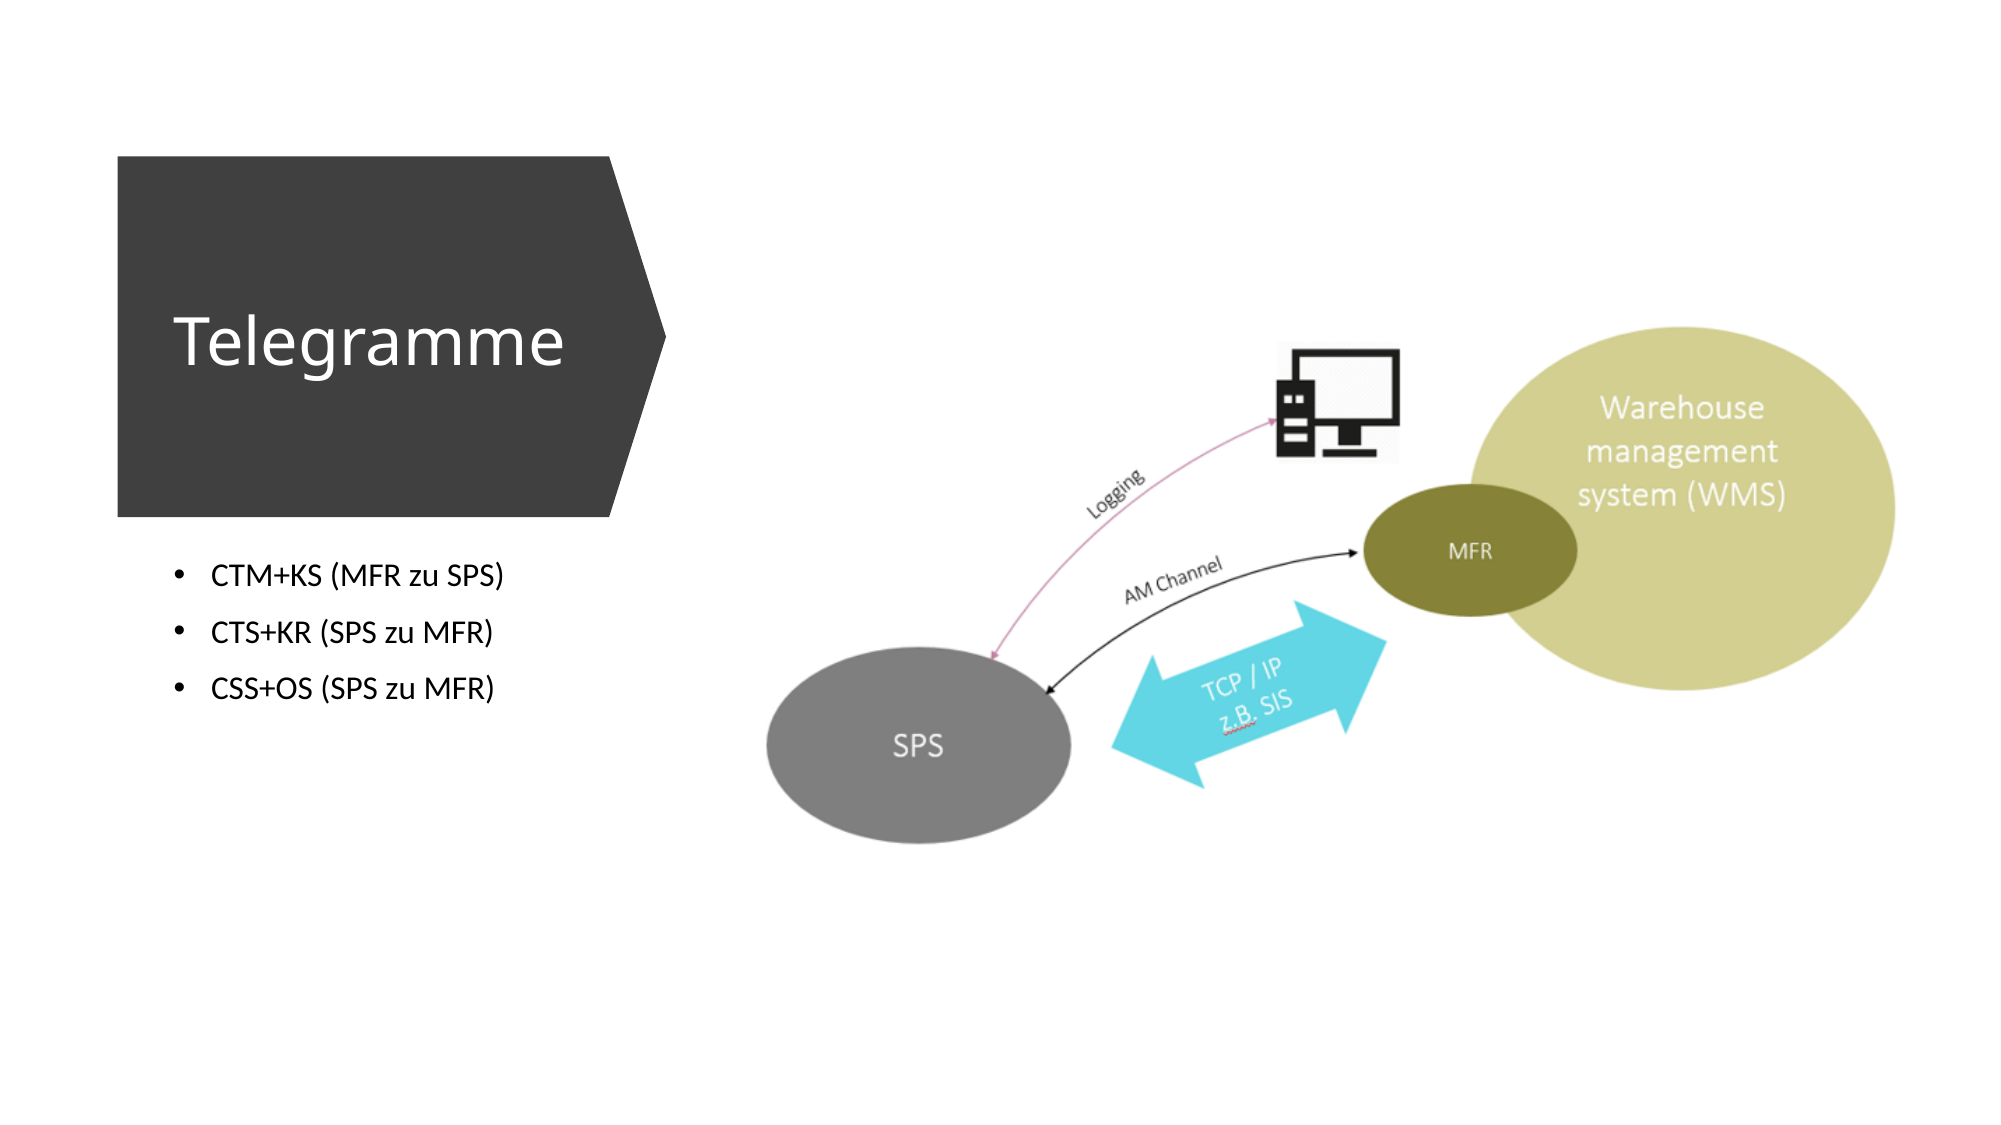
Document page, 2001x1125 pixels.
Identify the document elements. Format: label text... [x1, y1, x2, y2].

title Telegramme [158, 197, 597, 490]
list CTM+KS (MFR zu SPS) CTS+KR (SPS zu MFR) CSS+OS (SPS zu MFR) [158, 550, 597, 949]
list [764, 233, 1898, 871]
text_box [116, 155, 668, 519]
